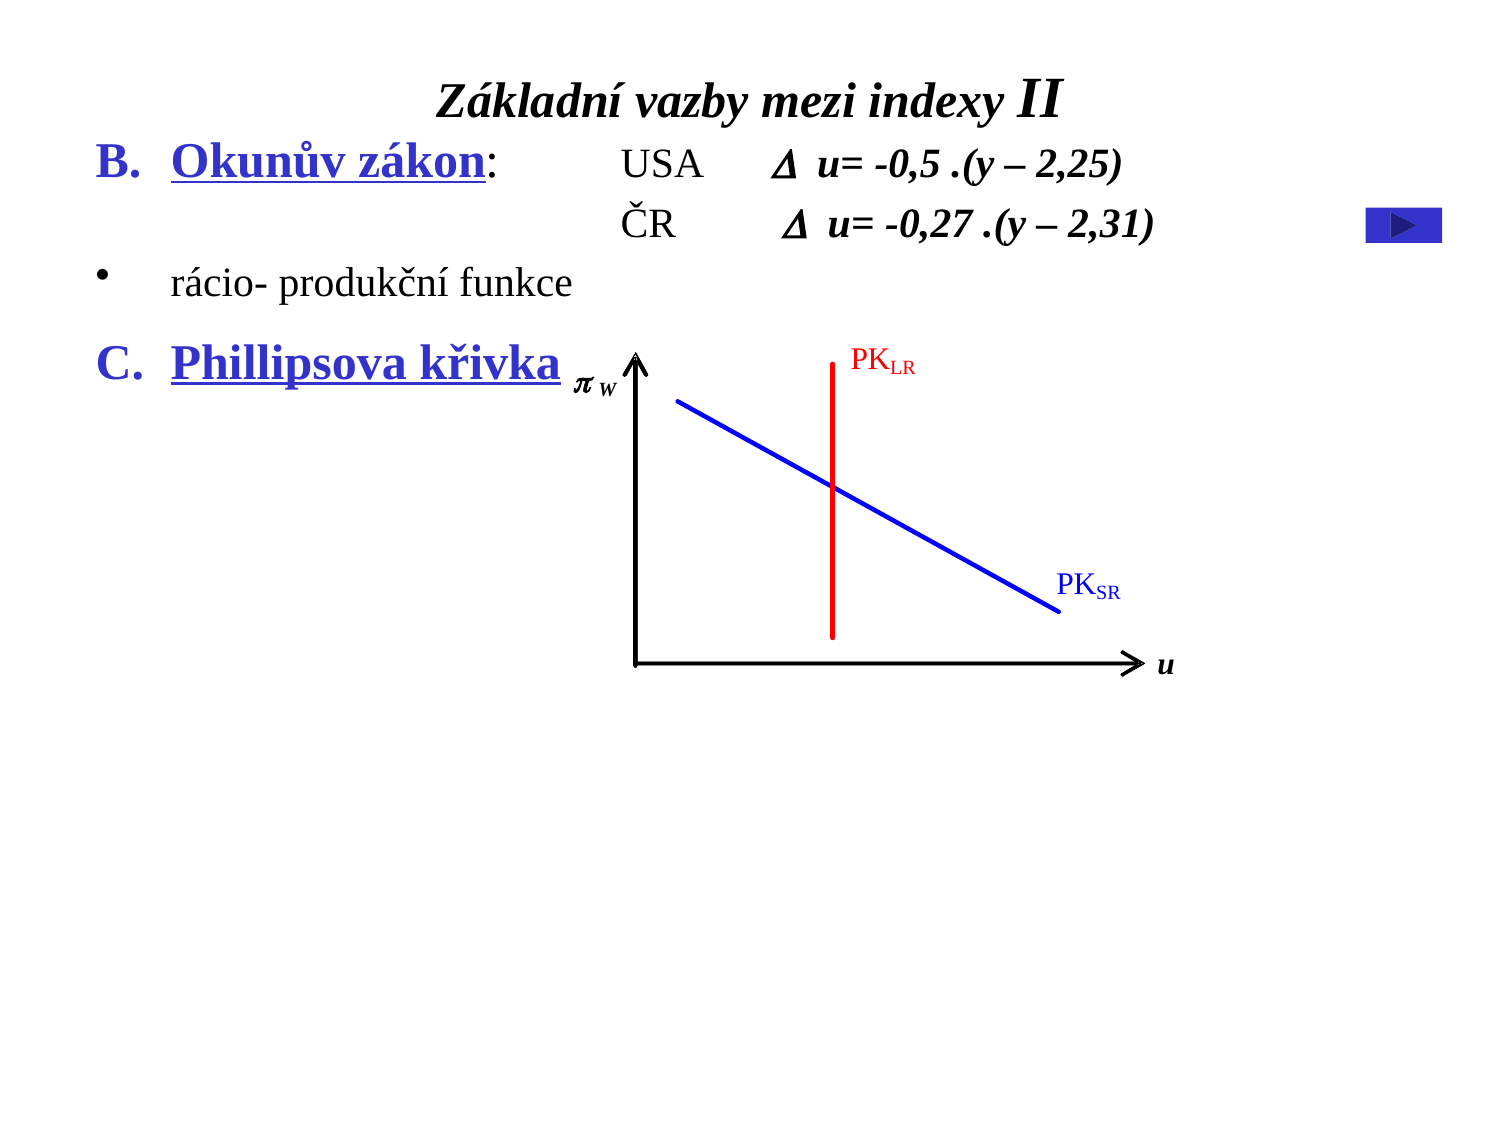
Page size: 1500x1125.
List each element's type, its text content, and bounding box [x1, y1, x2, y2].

text_box Okunův zákon: USA D u= -0,5 .(y – 2,25) ČR D u= -0,27 .(y – 2,31) rácio- produkční funkce Phillipsova křivka [80, 120, 1448, 397]
text_box [1365, 207, 1443, 243]
text_box Základní vazby mezi indexy II [112, 1, 1388, 120]
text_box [572, 340, 1211, 686]
